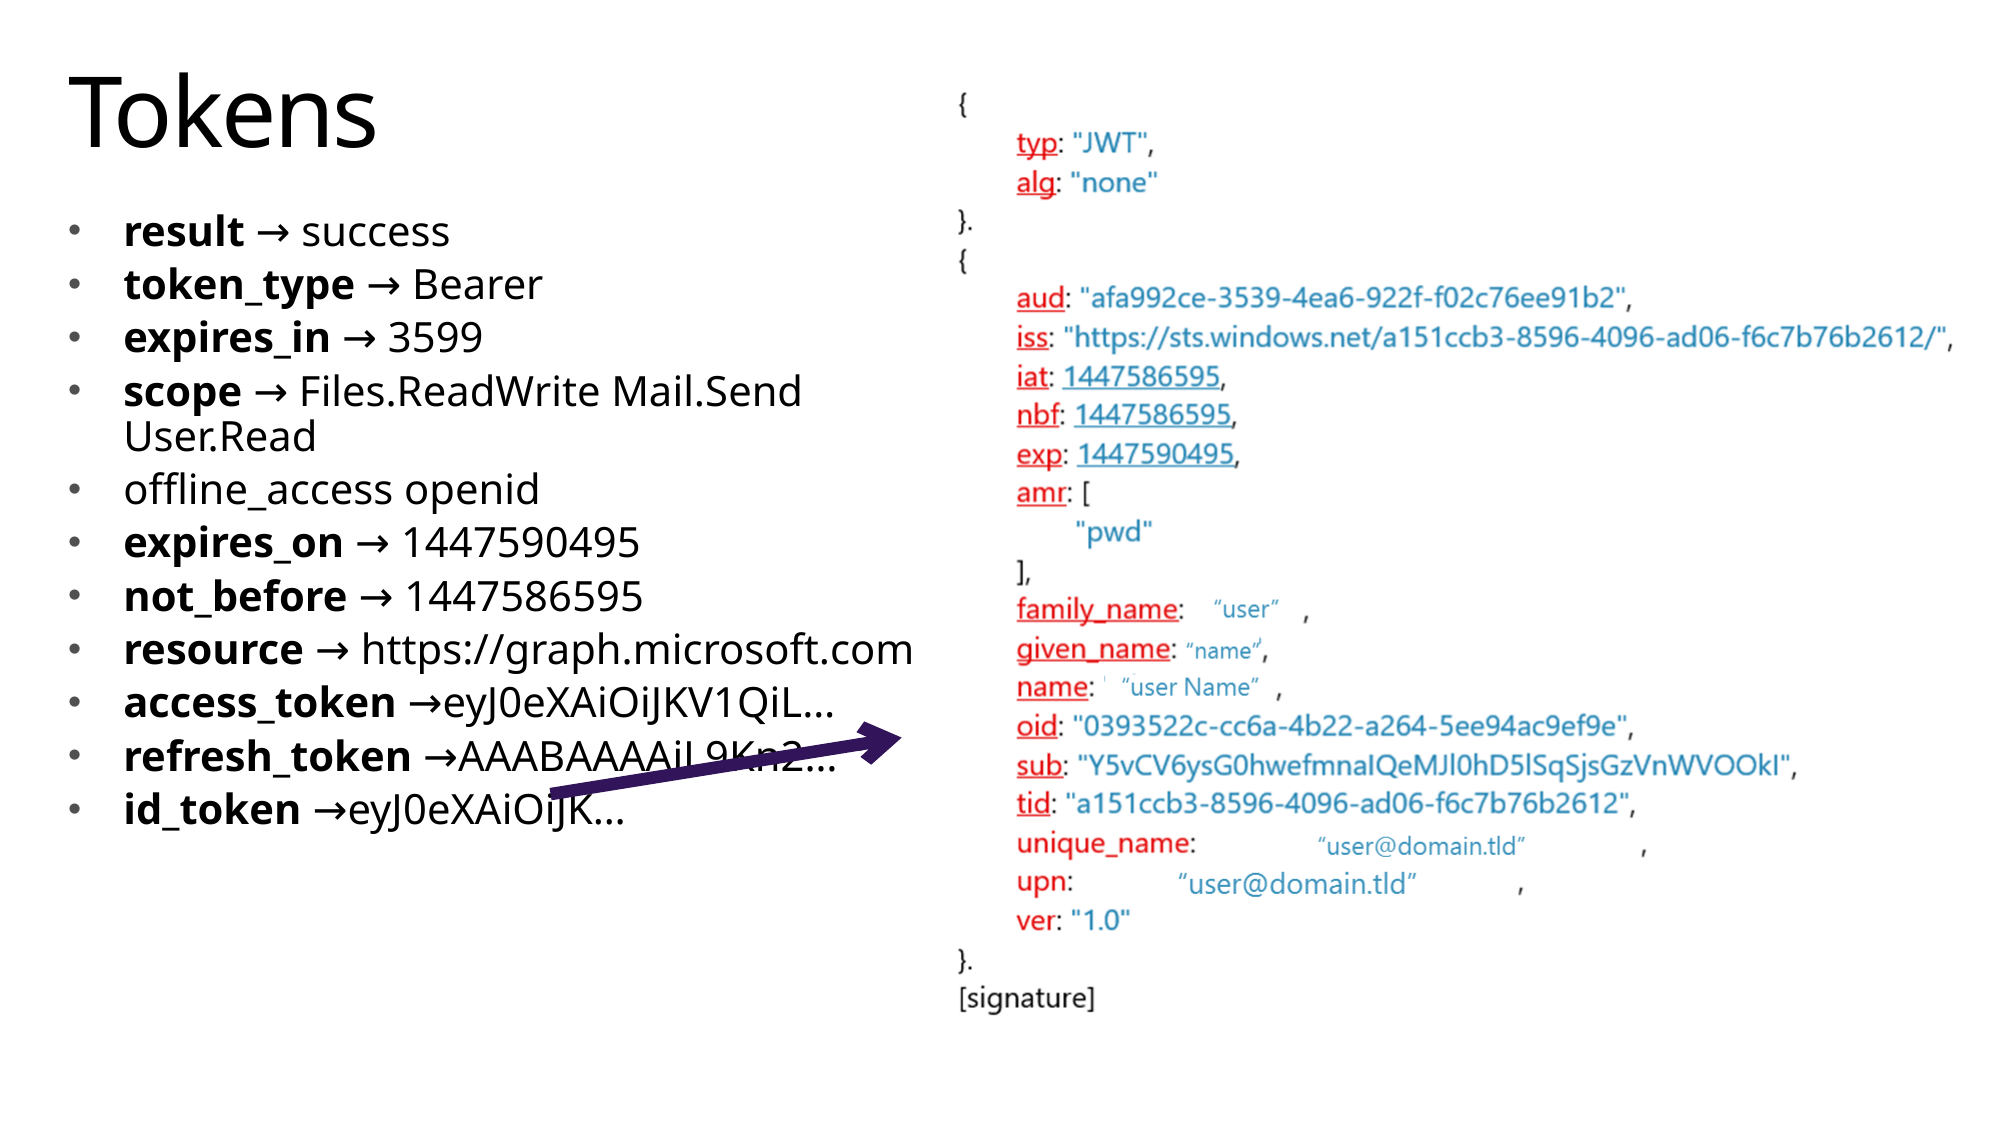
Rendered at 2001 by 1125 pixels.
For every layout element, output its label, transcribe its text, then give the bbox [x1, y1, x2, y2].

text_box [550, 737, 902, 795]
title Tokens [44, 47, 1957, 196]
picture [935, 81, 1977, 1044]
list result → success token_type → Bearer expires_in → 3599 scope → Files.ReadWrite Mail.Send User.Read offline_access openid expires_on → 1447590495 not_before → 1447586595 resource → https://graph.microsoft.com access_token →eyJ0eXAiOiJKV1QiL… refresh_token →AAABAAAAiL9Kn2… id_token →eyJ0eXAiOiJK… [44, 196, 935, 852]
